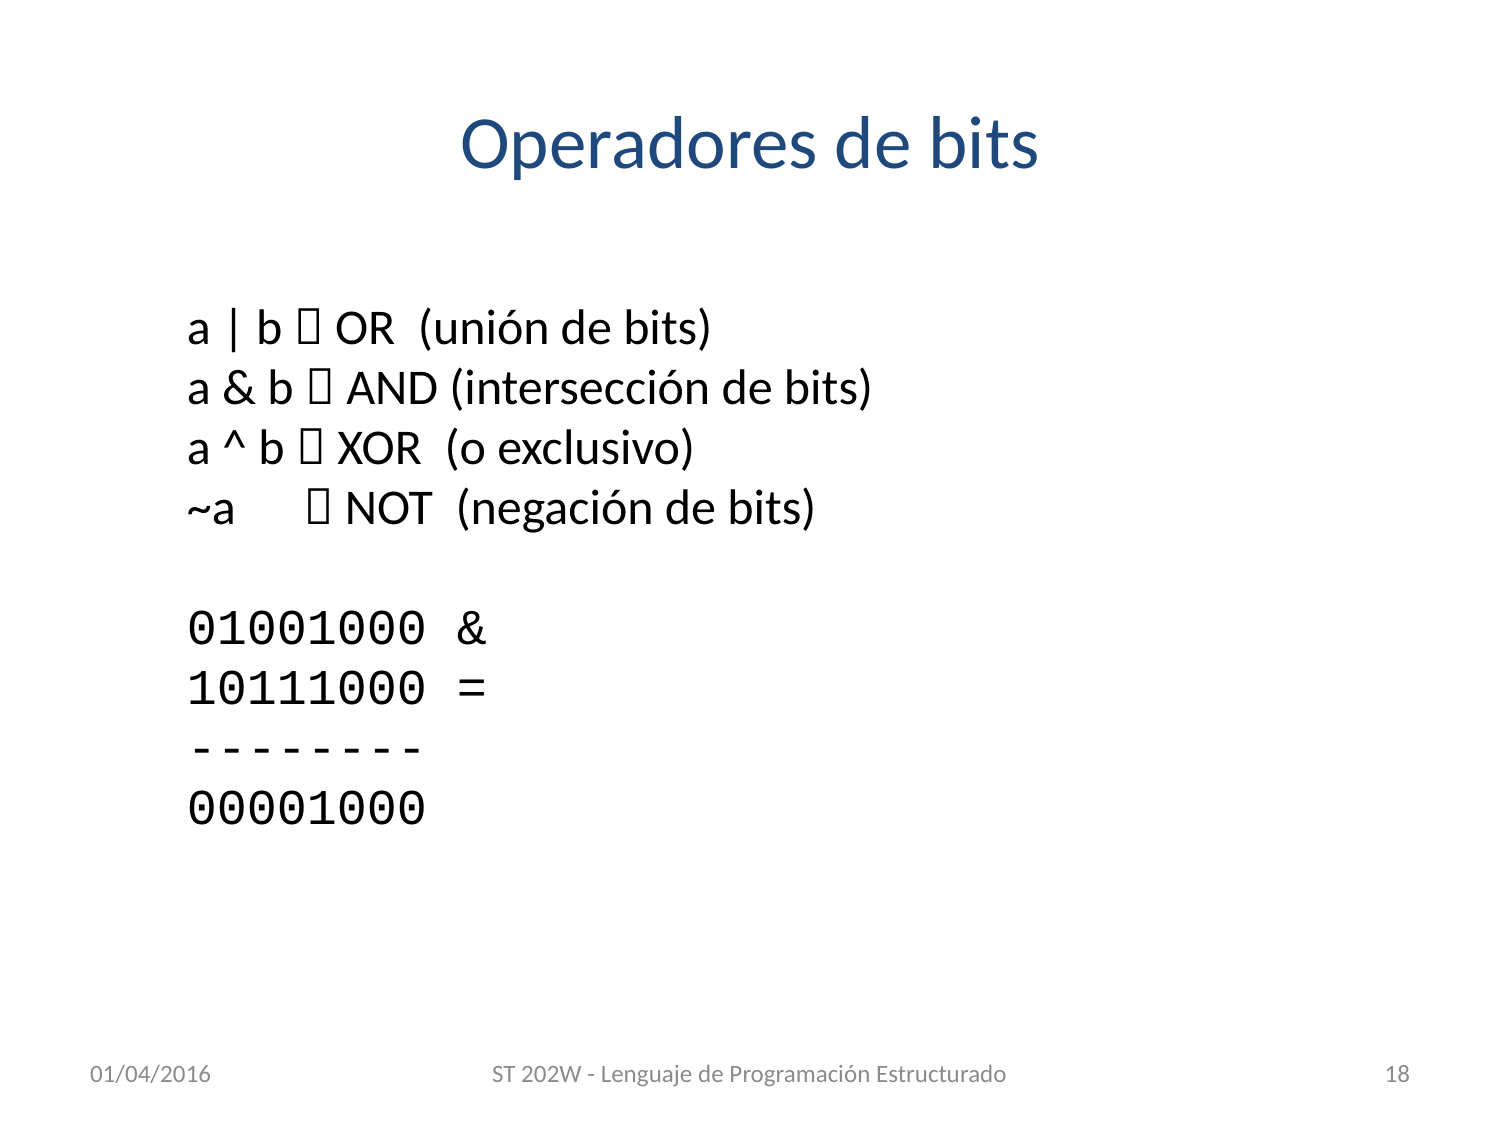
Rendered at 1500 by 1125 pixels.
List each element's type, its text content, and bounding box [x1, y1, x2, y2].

title Operadores de bits [75, 45, 1425, 233]
text_box a | b  OR (unión de bits) a & b  AND (intersección de bits) a ^ b  XOR (o exclusivo) ~a  NOT (negación de bits) 01001000 & 10111000 = -------- 00001000 [172, 287, 1148, 843]
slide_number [75, 1042, 425, 1103]
slide_number 18 [1074, 1042, 1425, 1103]
footer ST 202W - Lenguaje de Programación Estructurado [474, 1042, 1025, 1103]
